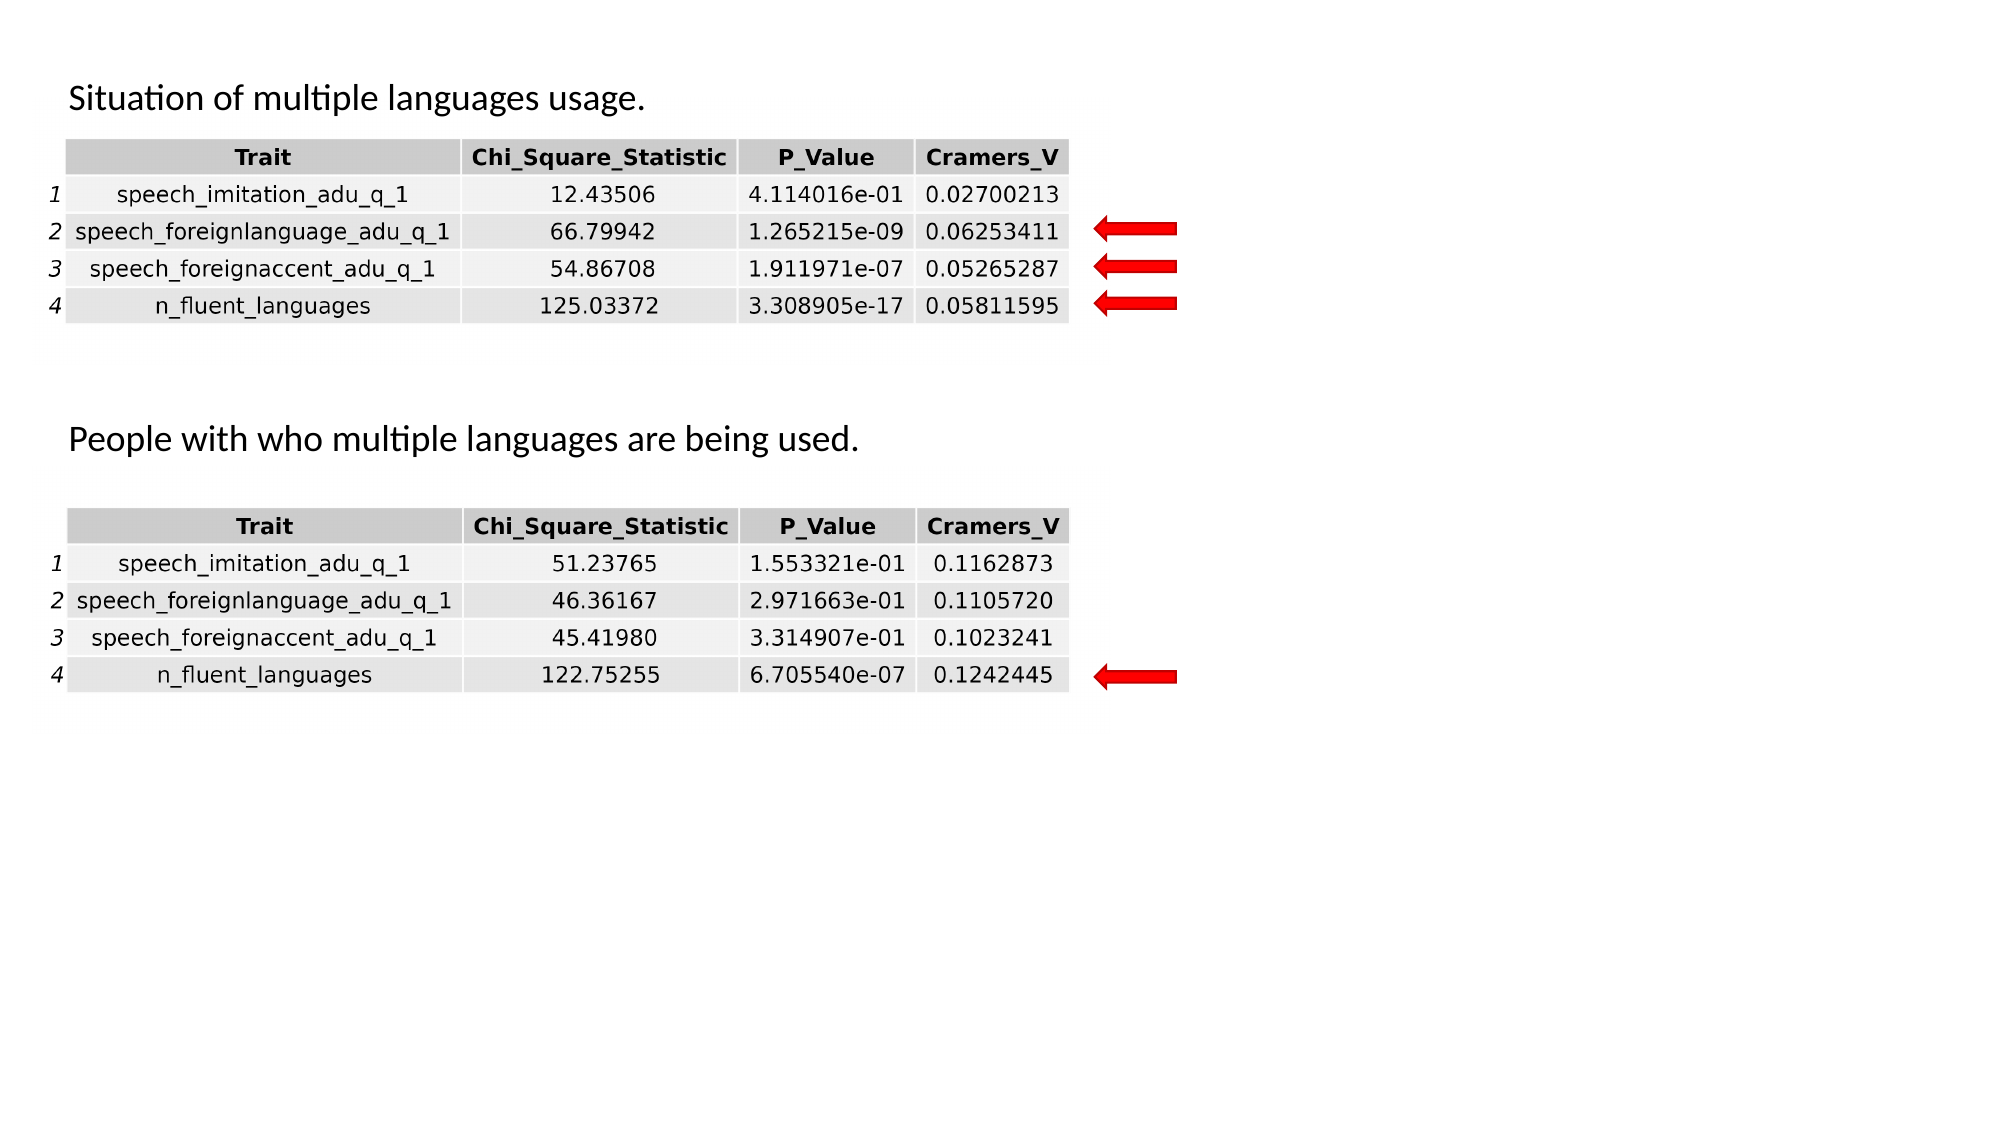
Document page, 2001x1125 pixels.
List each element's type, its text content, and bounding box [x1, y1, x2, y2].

text_box Situation of multiple languages usage. [54, 65, 1054, 97]
picture [32, 466, 1111, 734]
picture [32, 97, 1111, 365]
text_box [1111, 296, 1177, 310]
text_box [1111, 670, 1177, 684]
text_box [1111, 222, 1177, 236]
text_box People with who multiple languages are being used. [54, 406, 1054, 466]
text_box [1111, 259, 1177, 274]
